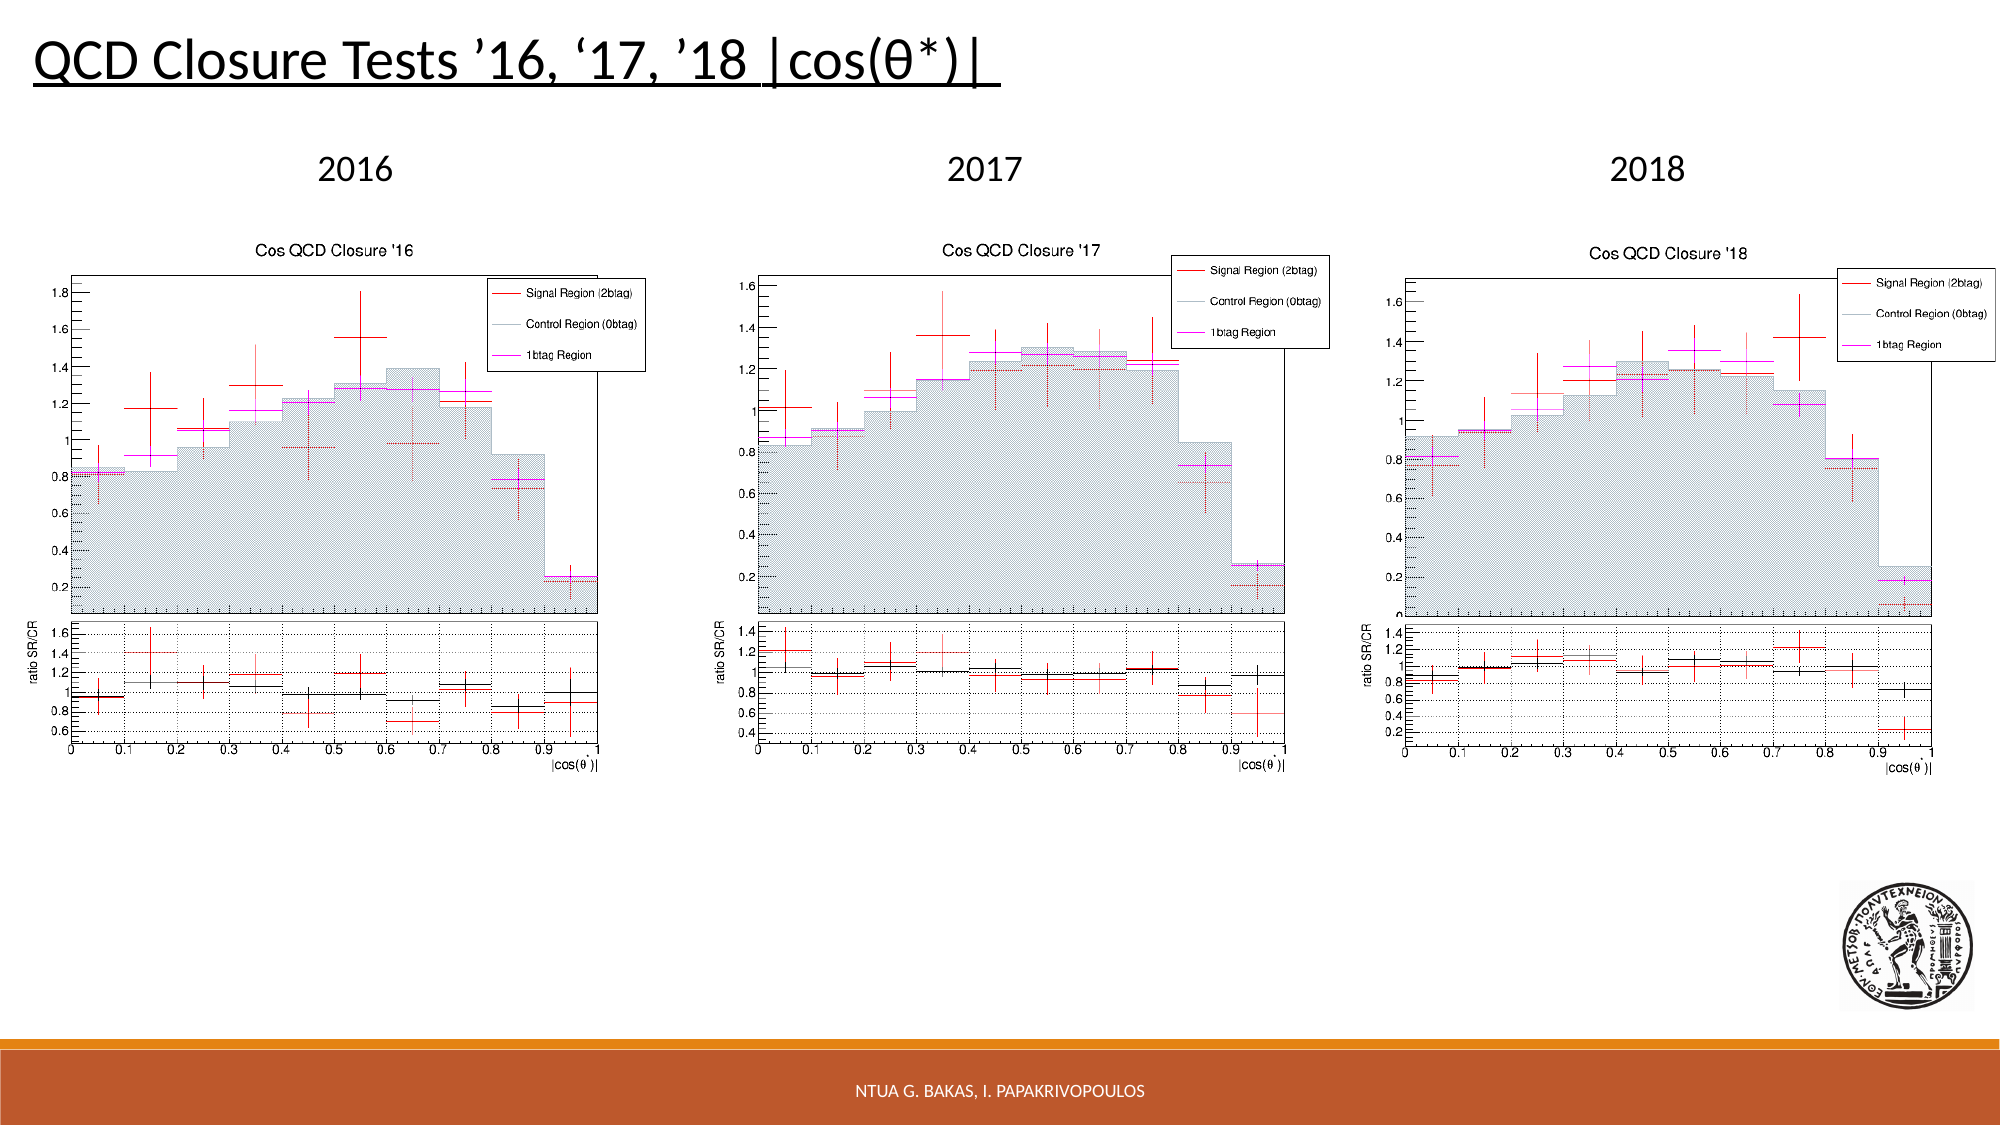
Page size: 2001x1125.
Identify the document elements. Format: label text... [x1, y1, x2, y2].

picture [1839, 880, 1975, 1012]
text_box 2016 [245, 136, 465, 197]
picture [6, 236, 662, 776]
footer NTUA G. Bakas, I. Papakrivopoulos [604, 1059, 1396, 1120]
picture [693, 236, 1996, 779]
text_box 2018 [1537, 136, 1757, 197]
text_box QCD Closure Tests ’16, ‘17, ’18 |cos(θ*)| [18, 13, 1952, 239]
text_box 2017 [875, 136, 1095, 197]
